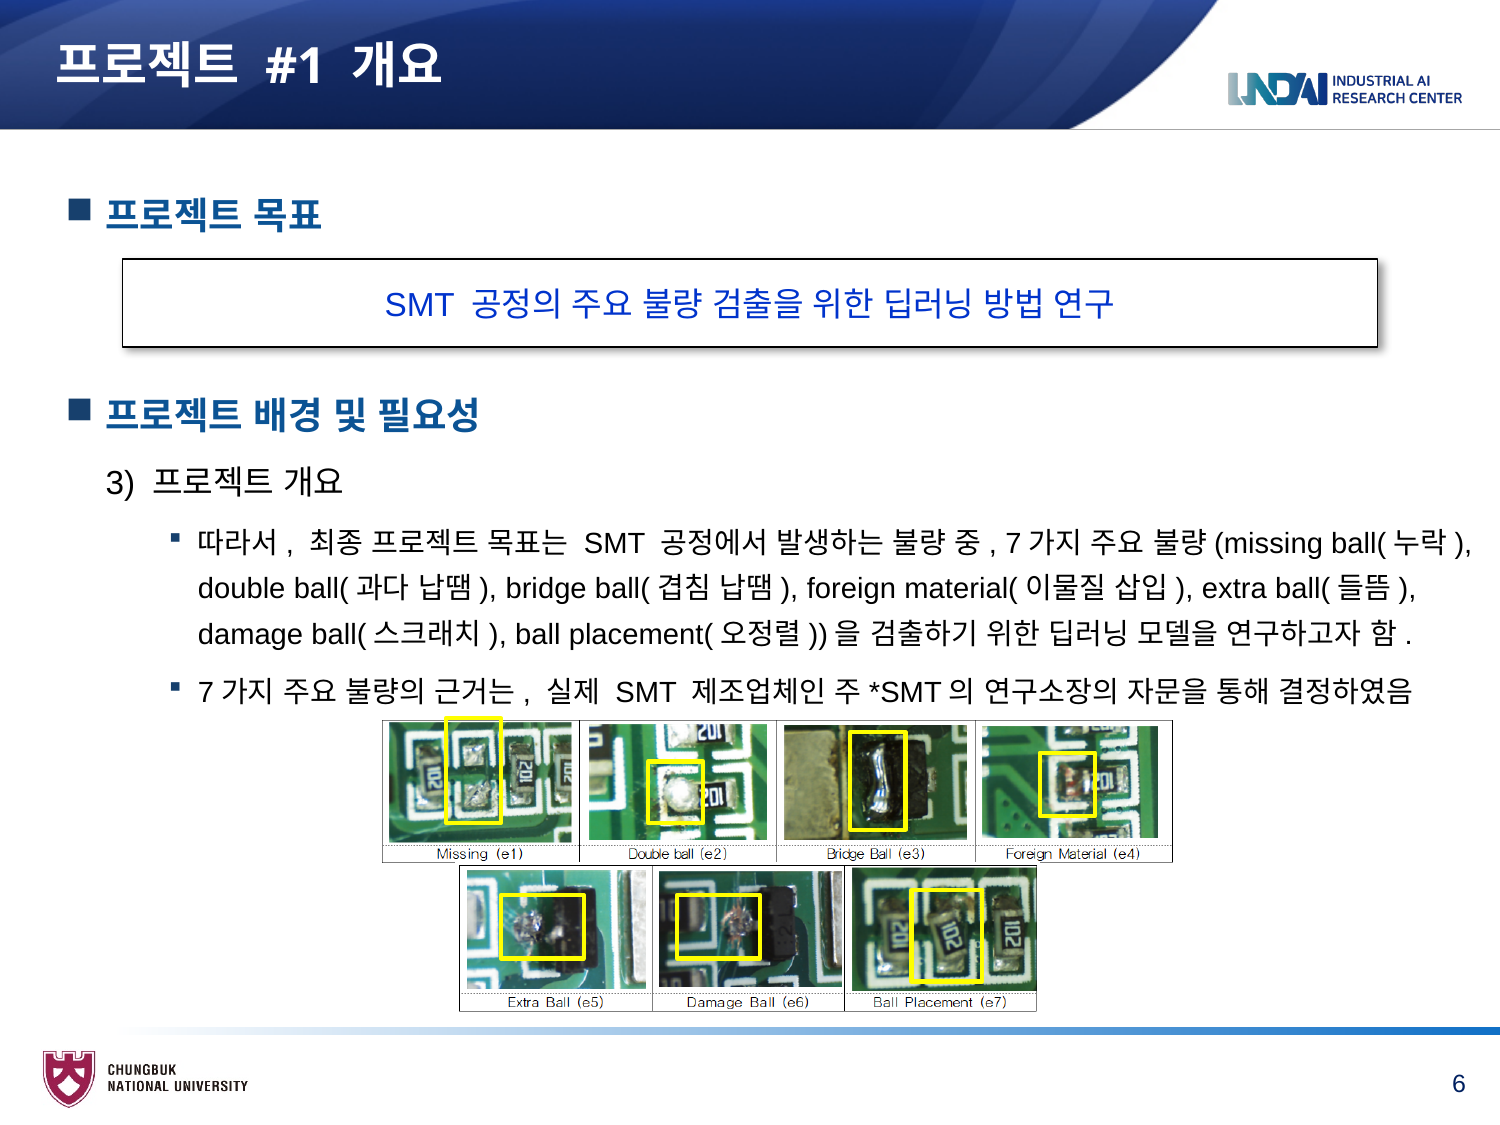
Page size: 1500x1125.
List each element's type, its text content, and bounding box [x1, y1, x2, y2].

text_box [378, 718, 1175, 1014]
text_box 프로젝트 목표 프로젝트 배경 및 필요성 3) 프로젝트 개요 따라서, 최종 프로젝트 목표는 SMT 공정에서 발생하는 불량 중, 7가지 주요 불량(missing ball(누락), double ball(과다 납땜), bridge ball(겹침 납땜), foreign material(이물질 삽입), extra ball(들뜸), damage ball(스크래치), ball placement(오정렬))을 검출하기 위한 딥러닝 모델을 연구하고자 함. 7가지 주요 불량의 근거는, 실제 SMT 제조업체인 주*SMT의 연구소장의 자문을 통해 결정하였음 [65, 178, 1500, 760]
text_box SMT 공정의 주요 불량 검출을 위한 딥러닝 방법 연구 [122, 258, 1378, 347]
title 프로젝트 #1 개요 [55, 10, 1375, 116]
picture [41, 1049, 249, 1109]
picture [0, 0, 1500, 129]
